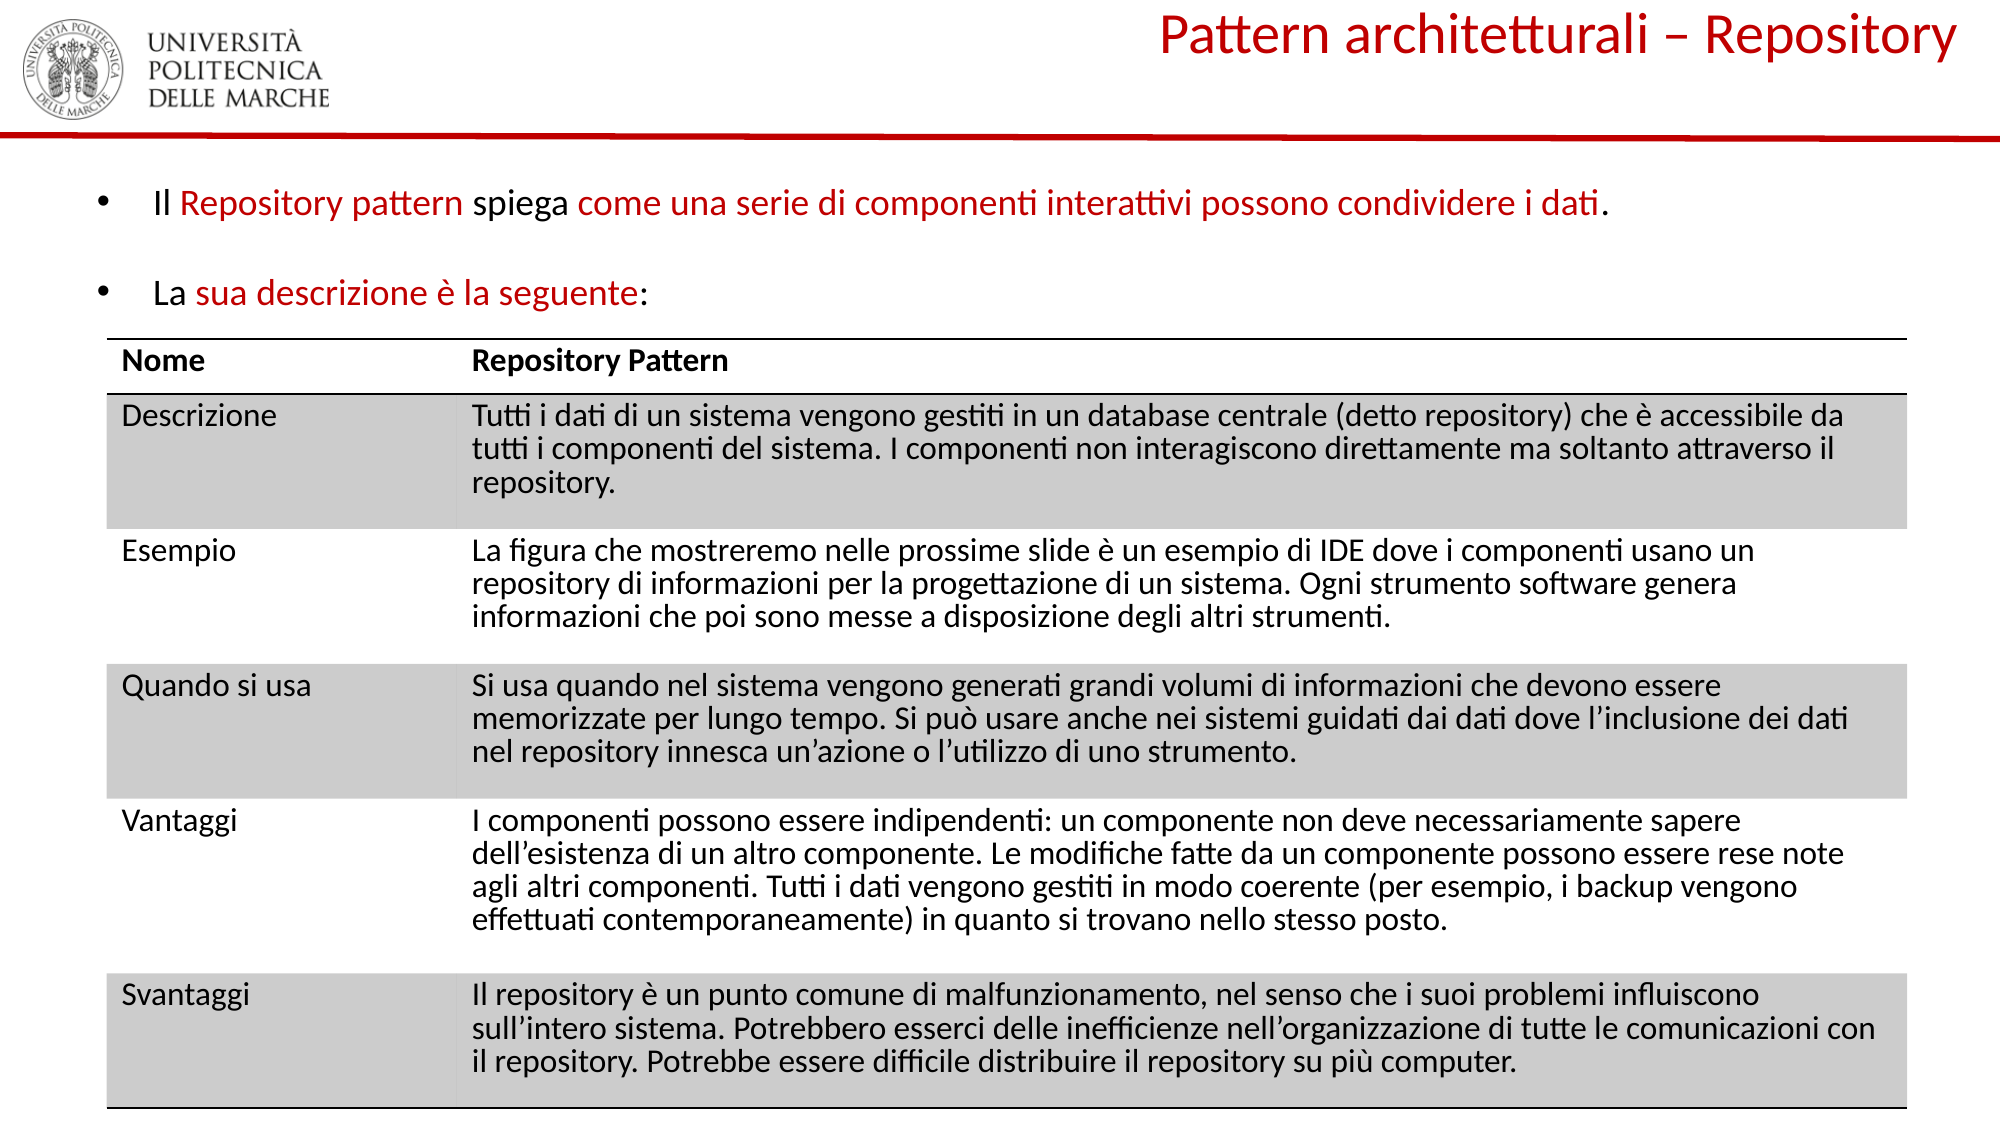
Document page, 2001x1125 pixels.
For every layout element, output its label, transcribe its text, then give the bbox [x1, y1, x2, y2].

text_box Pattern architetturali – Repository [1144, 0, 1973, 73]
table_cell Quando si usa [107, 664, 457, 799]
table_header Repository Pattern [457, 340, 1907, 393]
table_cell Descrizione [107, 395, 457, 529]
table_cell Il repository è un punto comune di malfunzionamento, nel senso che i suoi problemi influiscono sull’intero sistema. Potrebbero esserci delle inefficienze nell’organizzazione di tutte le comunicazioni con il repository. Potrebbe essere difficile distribuire il repository su più computer. [457, 973, 1907, 1107]
picture [23, 17, 329, 122]
text_box Il Repository pattern spiega come una serie di componenti interattivi possono condividere i dati. La sua descrizione è la seguente: [82, 170, 1932, 321]
table_cell Si usa quando nel sistema vengono generati grandi volumi di informazioni che devono essere memorizzate per lungo tempo. Si può usare anche nei sistemi guidati dai dati dove l’inclusione dei dati nel repository innesca un’azione o l’utilizzo di uno strumento. [457, 664, 1907, 799]
table_cell Esempio [107, 529, 457, 664]
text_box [0, 135, 2000, 139]
table_cell La figura che mostreremo nelle prossime slide è un esempio di IDE dove i componenti usano un repository di informazioni per la progettazione di un sistema. Ogni strumento software genera informazioni che poi sono messe a disposizione degli altri strumenti. [457, 529, 1907, 664]
table_cell Tutti i dati di un sistema vengono gestiti in un database centrale (detto repository) che è accessibile da tutti i componenti del sistema. I componenti non interagiscono direttamente ma soltanto attraverso il repository. [457, 395, 1907, 529]
table_cell I componenti possono essere indipendenti: un componente non deve necessariamente sapere dell’esistenza di un altro componente. Le modifiche fatte da un componente possono essere rese note agli altri componenti. Tutti i dati vengono gestiti in modo coerente (per esempio, i backup vengono effettuati contemporaneamente) in quanto si trovano nello stesso posto. [457, 799, 1907, 973]
table_header Nome [107, 340, 457, 393]
table_cell Vantaggi [107, 799, 457, 973]
table_cell Svantaggi [107, 973, 457, 1107]
